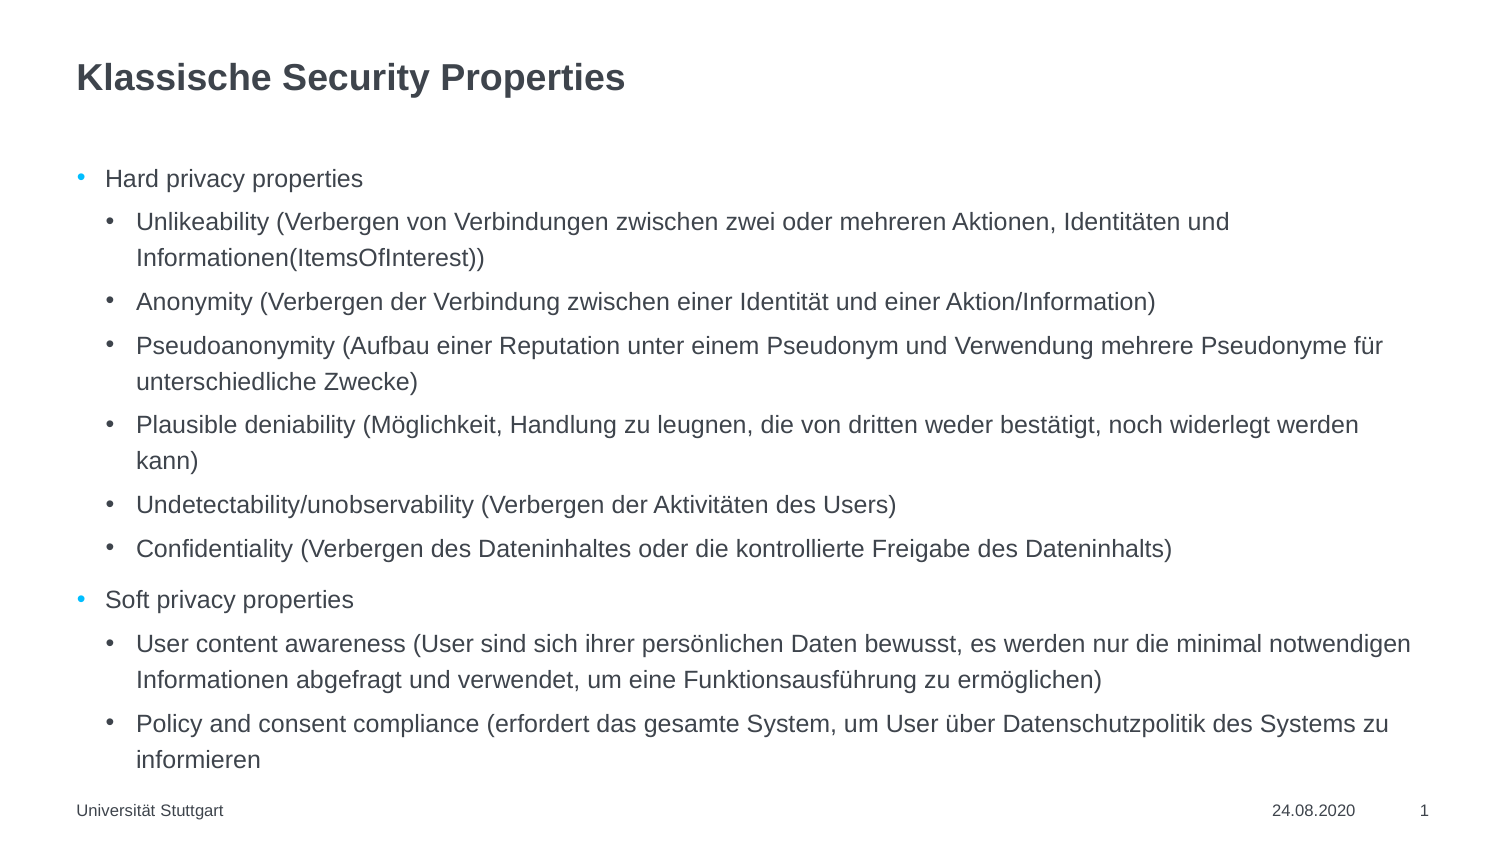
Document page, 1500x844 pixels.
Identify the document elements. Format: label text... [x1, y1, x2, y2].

footer Universität Stuttgart [76, 799, 1072, 821]
list Hard privacy properties Unlikeability (Verbergen von Verbindungen zwischen zwei oder mehreren Aktionen, Identitäten und Informationen(ItemsOfInterest)) Anonymity (Verbergen der Verbindung zwischen einer Identität und einer Aktion/Information) Pseudoanonymity (Aufbau einer Reputation unter einem Pseudonym und Verwendung mehrere Pseudonyme für unterschiedliche Zwecke) Plausible deniability (Möglichkeit, Handlung zu leugnen, die von dritten weder bestätigt, noch widerlegt werden kann) Undetectability/unobservability (Verbergen der Aktivitäten des Users) Confidentiality (Verbergen des Dateninhaltes oder die kontrollierte Freigabe des Dateninhalts) Soft privacy properties User content awareness (User sind sich ihrer persönlichen Daten bewusst, es werden nur die minimal notwendigen Informationen abgefragt und verwendet, um eine Funktionsausführung zu ermöglichen) Policy and consent compliance (erfordert das gesamte System, um User über Datenschutzpolitik des Systems zu informieren [76, 156, 1430, 773]
title Klassische Security Properties [76, 58, 1430, 130]
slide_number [1272, 799, 1360, 821]
slide_number 1 [1392, 799, 1430, 821]
